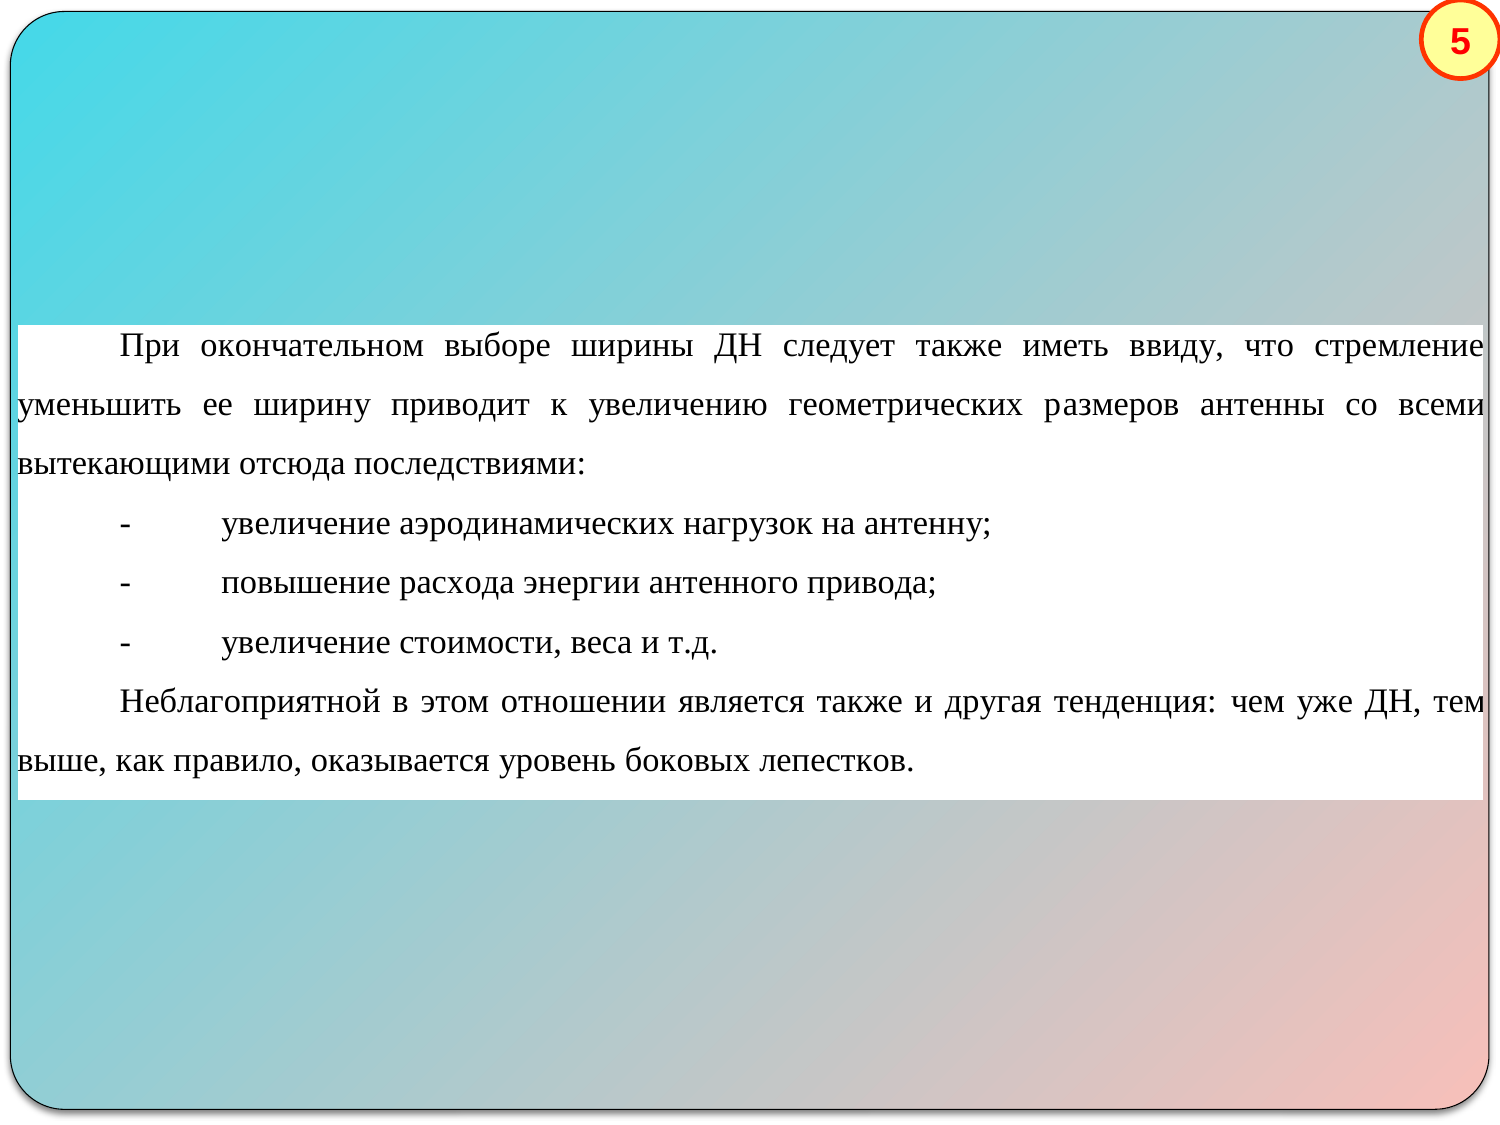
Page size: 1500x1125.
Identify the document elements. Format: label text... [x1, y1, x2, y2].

picture [17, 324, 1484, 801]
text_box 5 [1421, 1, 1500, 79]
